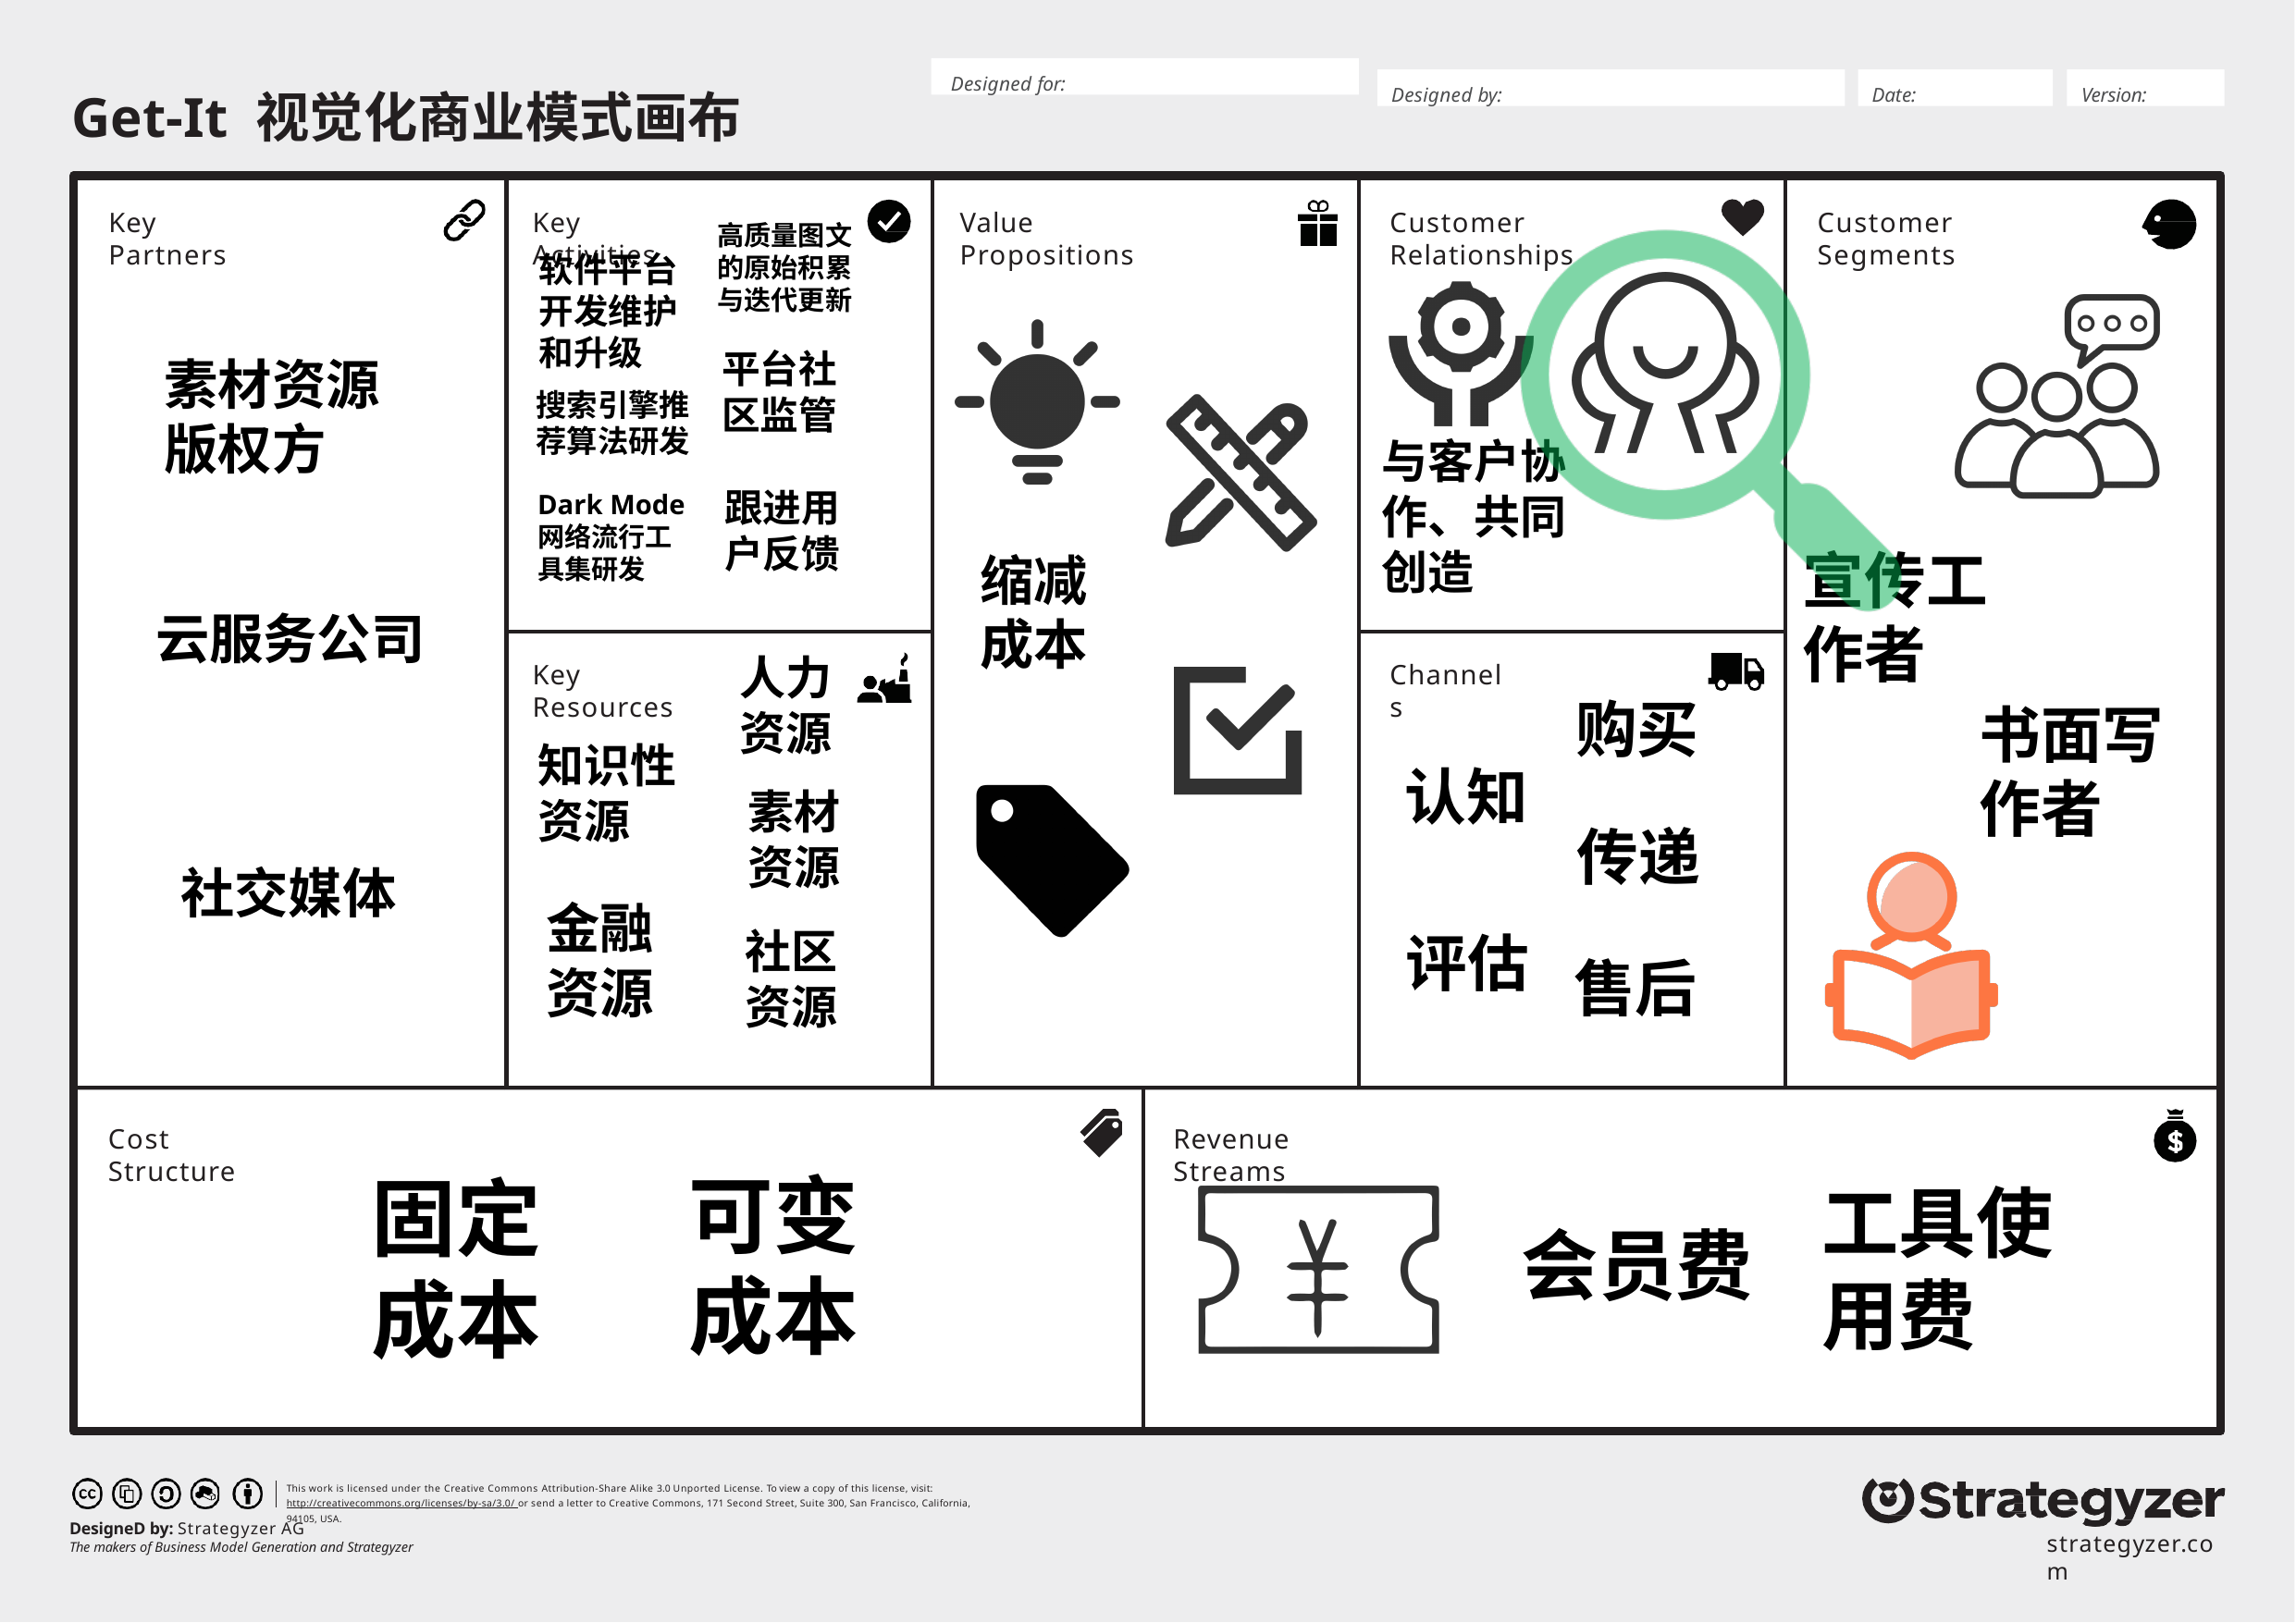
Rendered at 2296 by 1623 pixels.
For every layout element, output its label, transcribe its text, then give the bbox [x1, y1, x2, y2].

picture [920, 729, 1162, 971]
text_box 工具使用费 [1808, 1167, 2082, 1367]
text_box Key Resources [530, 656, 723, 723]
text_box Customer Relationships [1388, 203, 1474, 243]
text_box [880, 652, 912, 703]
text_box [2114, 1488, 2145, 1527]
picture [1195, 1147, 1440, 1390]
text_box [1996, 1488, 2027, 1518]
text_box [2080, 1488, 2112, 1527]
text_box [72, 1478, 220, 1509]
text_box 知识性资源 [524, 730, 696, 855]
text_box [1298, 200, 1338, 246]
text_box [1919, 1482, 1974, 1518]
text_box [2166, 1109, 2184, 1119]
text_box [443, 199, 486, 241]
text_box 缩减成本 [966, 539, 1129, 683]
text_box 购买 [1562, 683, 1725, 772]
text_box Revenue Streams [1171, 1120, 1401, 1187]
text_box Channels [1388, 656, 1511, 723]
text_box [1976, 1488, 1996, 1517]
text_box Cost Structure [105, 1120, 298, 1187]
text_box Designed by: [1377, 69, 1845, 106]
text_box [2172, 1488, 2203, 1518]
text_box Key Activities [530, 203, 707, 240]
text_box 会员费 [1508, 1211, 1777, 1317]
text_box Dark Mode 网络流行工具集研发 [524, 481, 710, 592]
text_box [2154, 1120, 2197, 1162]
text_box 固定成本 [357, 1158, 572, 1376]
picture [955, 319, 1120, 485]
text_box 搜索引擎推荐算法研发 [522, 378, 709, 466]
text_box 书面写作者 [1965, 689, 2185, 851]
text_box 人力资源 [725, 641, 880, 767]
text_box 售后 [1560, 942, 1723, 1031]
text_box Customer Segments [1947, 203, 2084, 270]
text_box Value Propositions [957, 203, 1201, 270]
text_box 素材资源版权方 [150, 344, 446, 487]
text_box strategyzer.com [2044, 1527, 2228, 1585]
text_box [870, 199, 911, 243]
text_box Version: [2067, 69, 2225, 106]
text_box 跟进用户反馈 [710, 476, 874, 584]
text_box [1080, 1109, 1119, 1137]
text_box 评估 [1391, 917, 1555, 1005]
text_box DesigneD by: Strategyzer AG The makers of Business Model Generation and Strategyzer [67, 1514, 466, 1555]
text_box [2167, 1130, 2183, 1153]
picture [1352, 189, 1943, 653]
text_box [232, 1478, 263, 1509]
text_box [1862, 1478, 1915, 1524]
text_box [1708, 660, 1765, 691]
picture [1165, 658, 1311, 804]
text_box 云服务公司 [142, 598, 465, 677]
text_box [2144, 1488, 2171, 1518]
text_box This work is licensed under the Creative Commons Attribution-Share Alike 3.0 Unported License. To view a copy of this license, visit: http://creativecommons.org/licenses/by-sa/3.0/ or send a letter to Creative Commons, 171 Second Street, Suite 300, San Francisco, California, 94105, USA. [284, 1477, 996, 1525]
text_box [2026, 1482, 2048, 1518]
text_box 传递 [1562, 811, 1726, 900]
text_box Designed for: [931, 57, 1359, 95]
picture [1785, 827, 2036, 1077]
text_box 金融资源 [532, 887, 689, 1031]
picture [1144, 375, 1339, 570]
text_box 认知 [1391, 751, 1554, 840]
text_box Get-It 视觉化商业模式画布 [69, 81, 821, 149]
text_box Key Partners [106, 203, 276, 270]
text_box 与客户协作、共同创造 [1367, 472, 1474, 606]
text_box [2205, 1488, 2226, 1517]
text_box Date: [1858, 69, 2054, 106]
text_box [2047, 1488, 2079, 1518]
text_box 高质量图文的原始积累与迭代更新 [703, 212, 890, 323]
text_box 社交媒体 [167, 852, 438, 931]
text_box [1083, 1118, 1122, 1158]
text_box 素材资源 [734, 775, 889, 901]
text_box 可变成本 [674, 1155, 889, 1372]
text_box 软件平台开发维护和升级 [525, 240, 711, 378]
text_box 平台社区监管 [708, 338, 870, 444]
text_box 宣传工作者 [1788, 535, 2026, 696]
picture [1954, 293, 2161, 500]
text_box 社区资源 [732, 916, 886, 1040]
text_box [2142, 199, 2197, 250]
